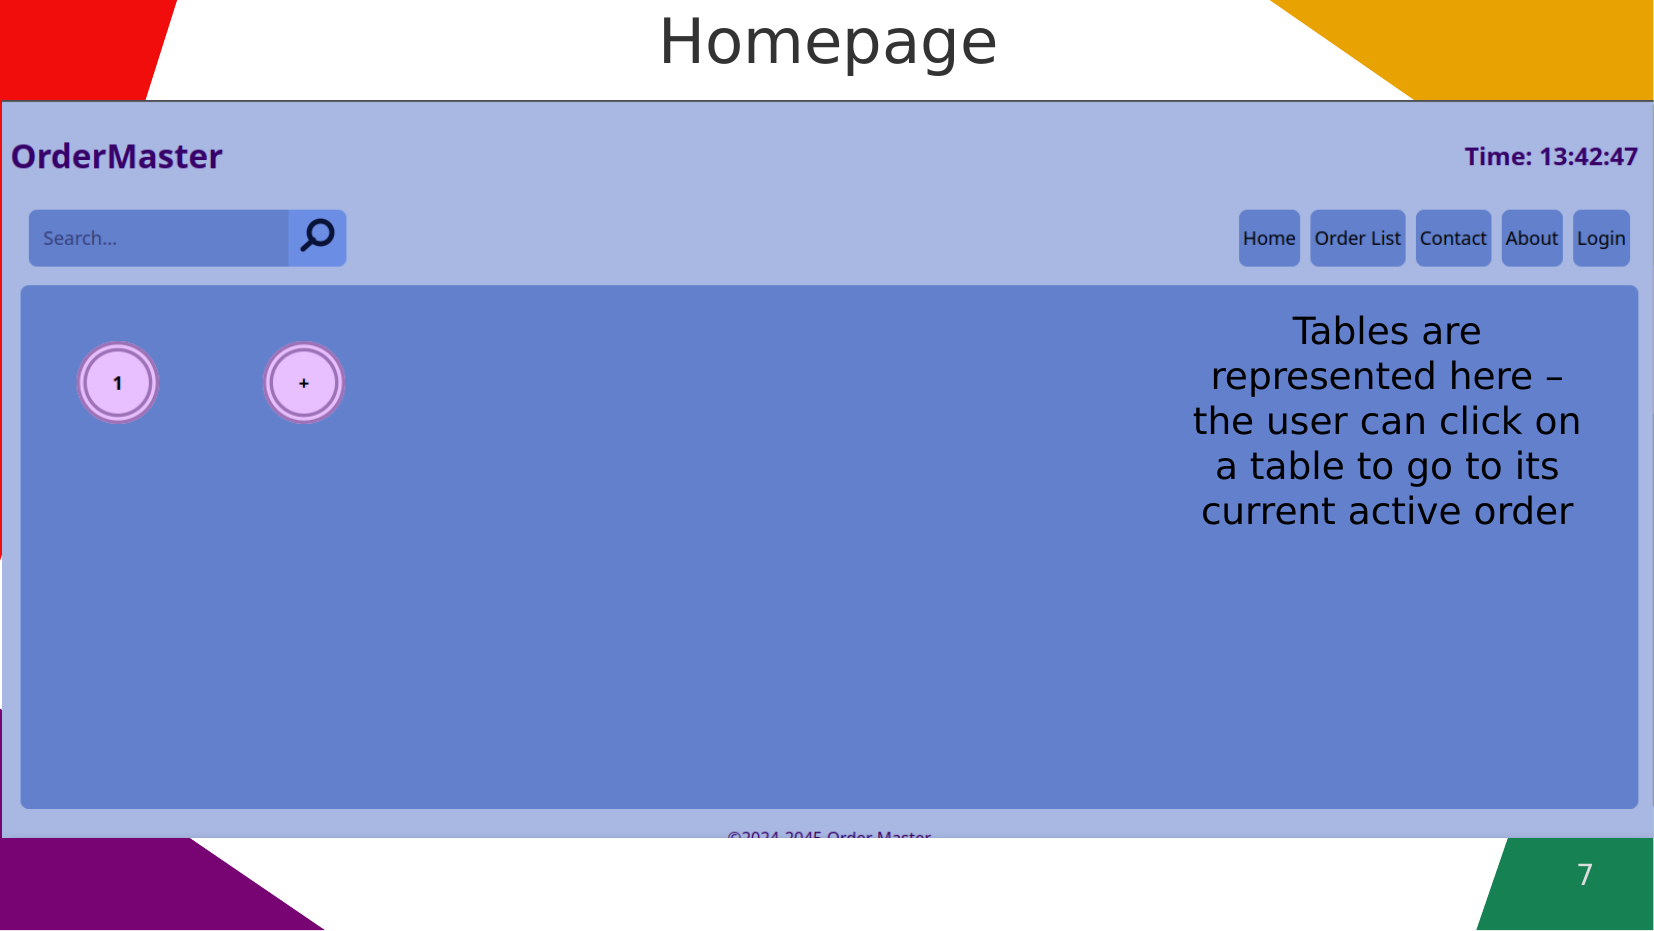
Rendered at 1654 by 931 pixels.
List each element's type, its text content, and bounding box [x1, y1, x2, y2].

slide_number 7 [1210, 856, 1595, 916]
picture [2, 100, 1654, 838]
title Homepage [120, 0, 1538, 100]
